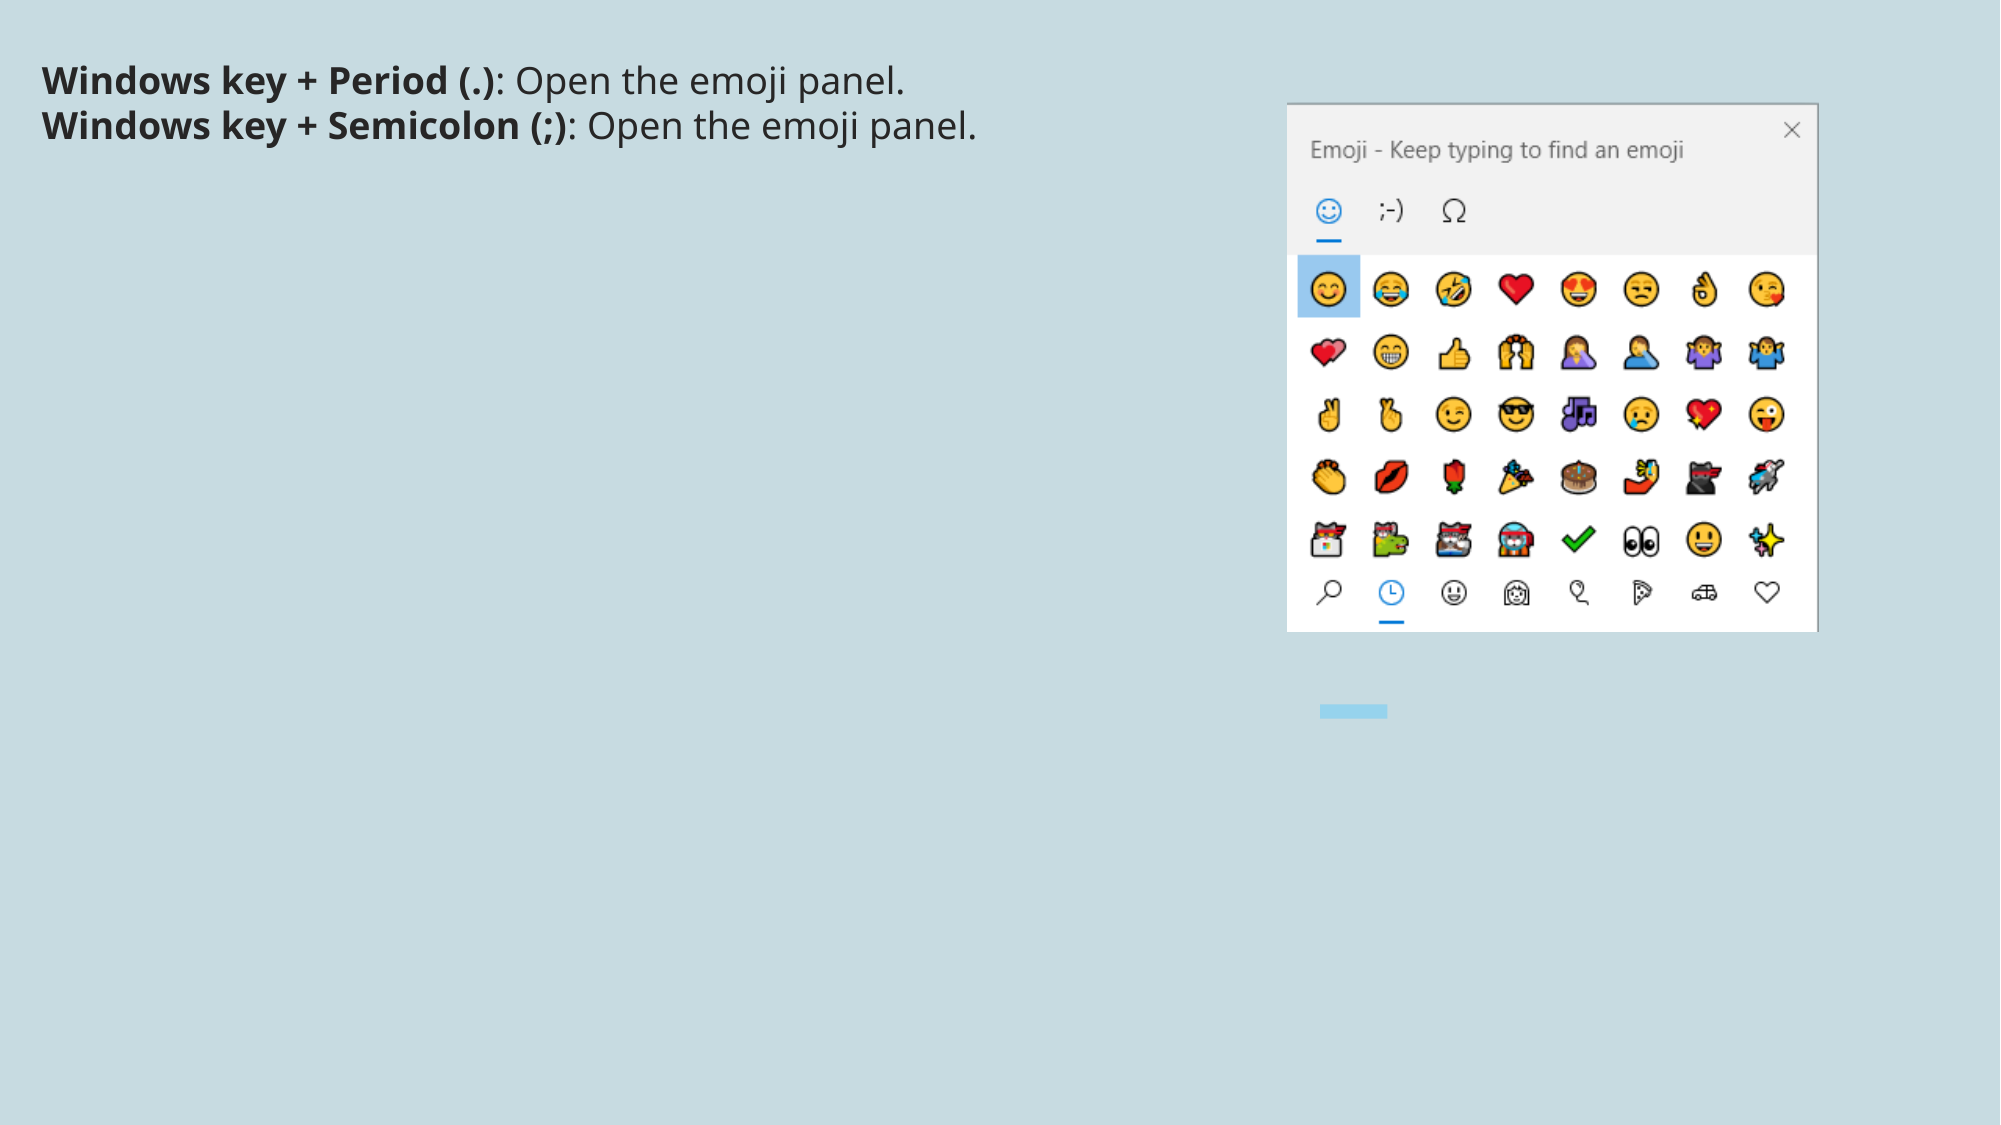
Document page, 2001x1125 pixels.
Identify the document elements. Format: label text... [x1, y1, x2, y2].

text_box Windows key + Period (.): Open the emoji panel. Windows key + Semicolon (;): Open the emoji panel. [27, 49, 1288, 154]
picture [1287, 102, 1819, 633]
